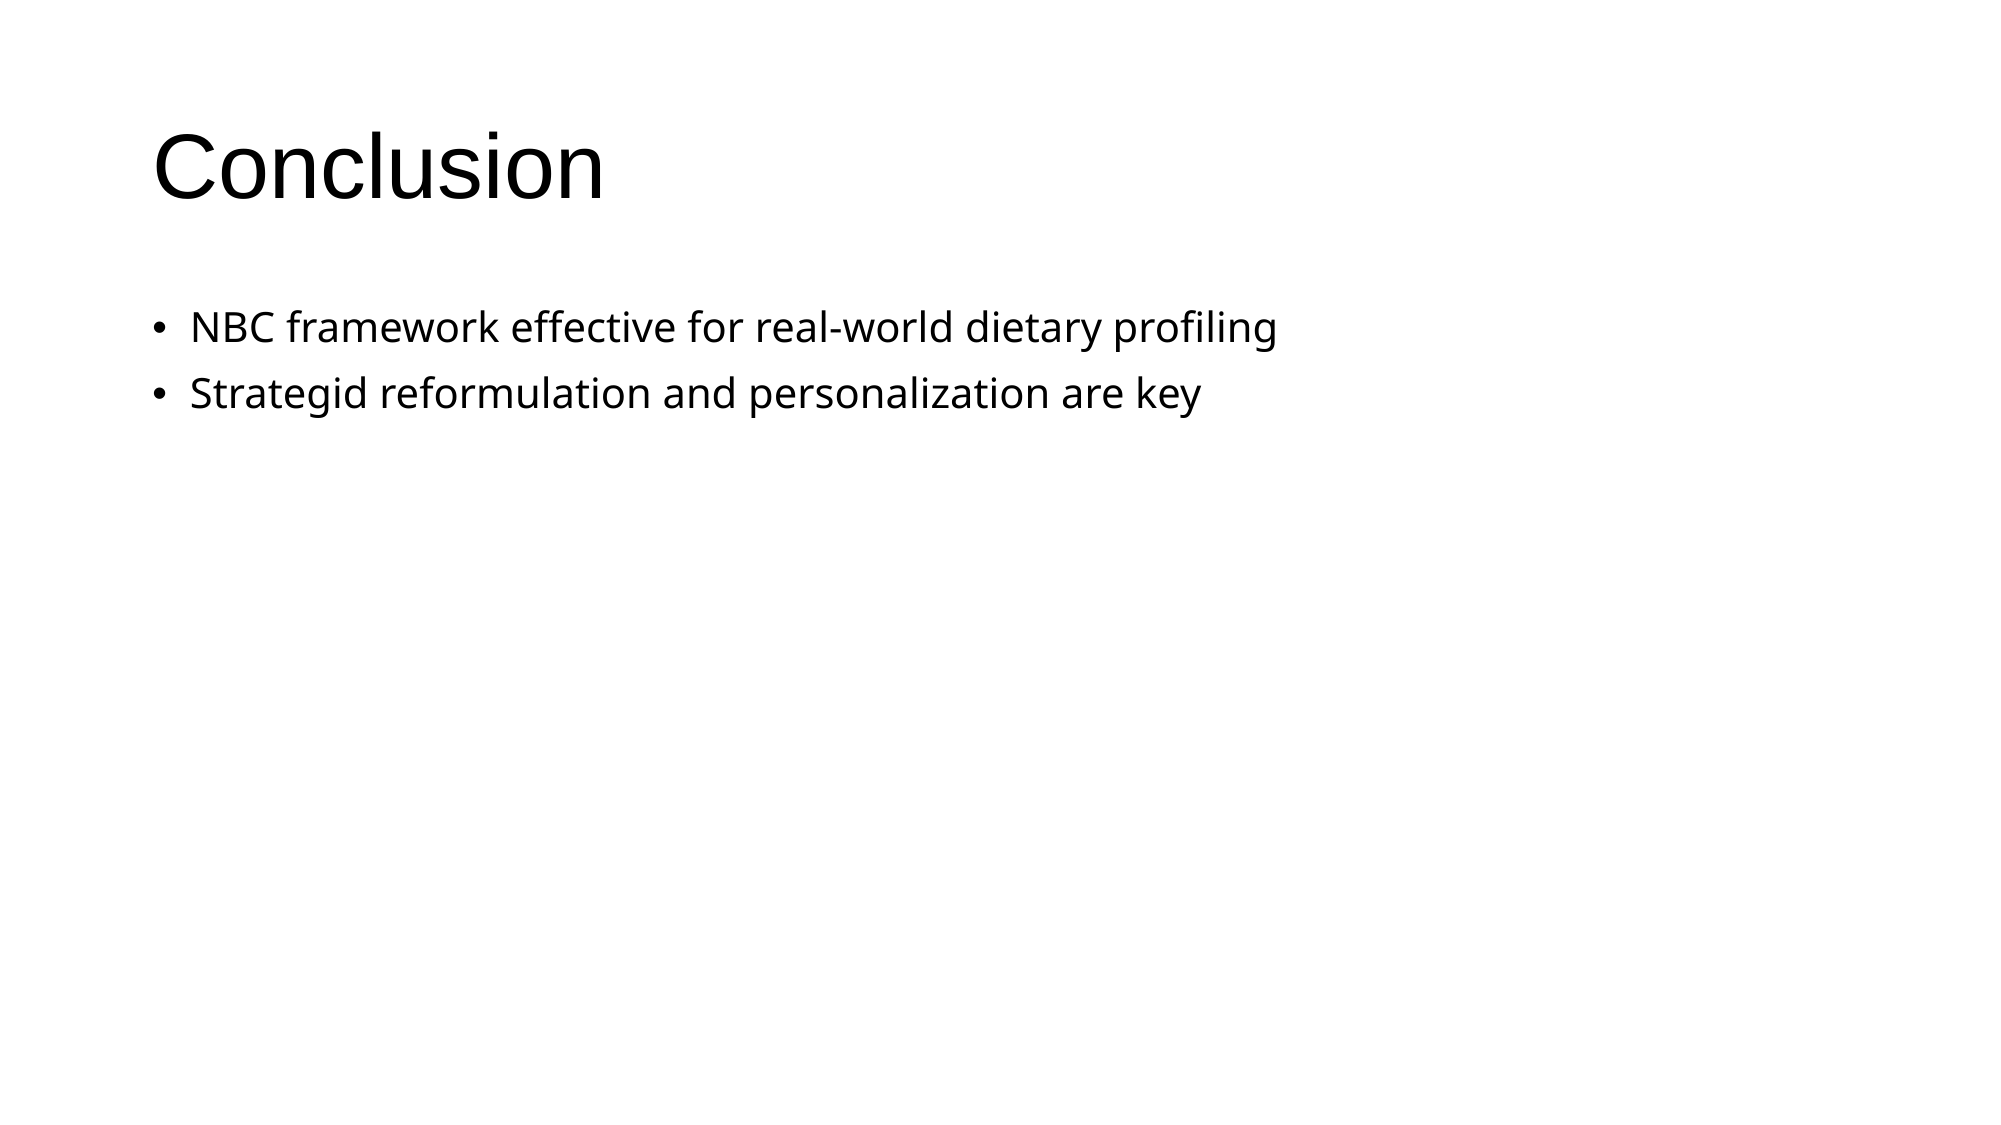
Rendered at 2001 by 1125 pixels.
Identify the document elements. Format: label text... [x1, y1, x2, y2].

title Conclusion [137, 59, 1863, 278]
list NBC framework effective for real-world dietary profiling Strategid reformulation and personalization are key [137, 299, 1863, 1014]
